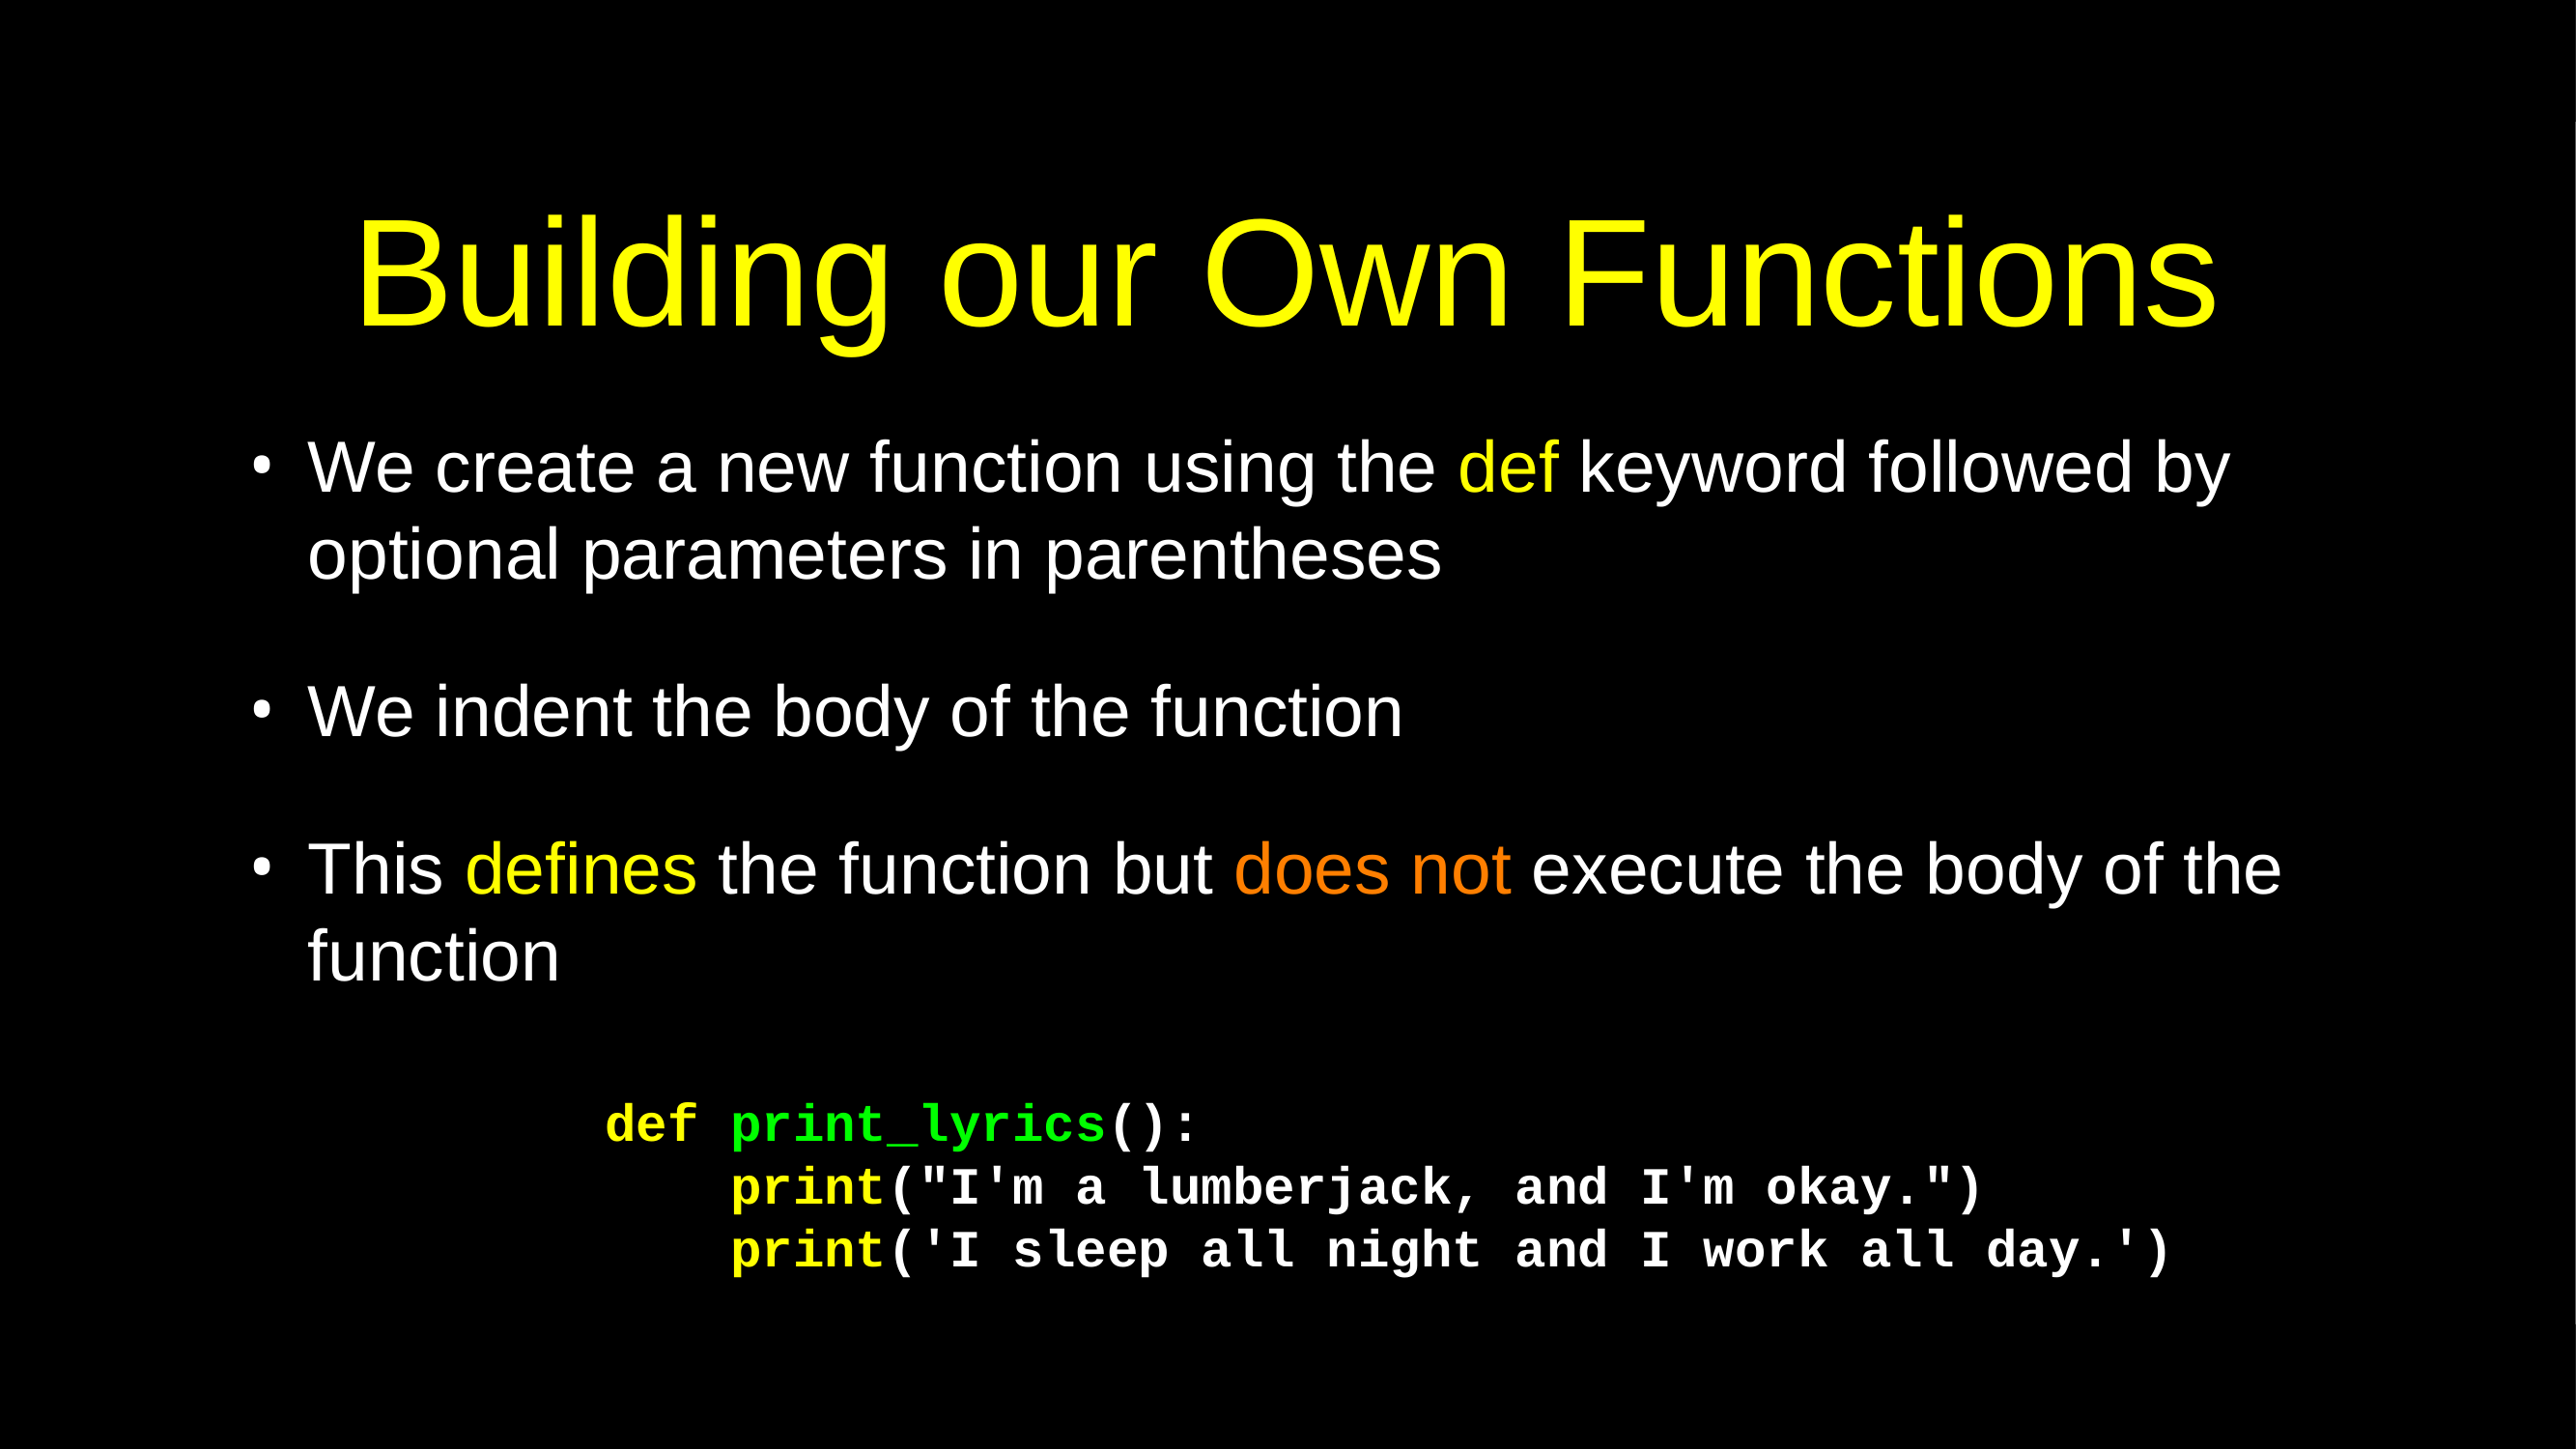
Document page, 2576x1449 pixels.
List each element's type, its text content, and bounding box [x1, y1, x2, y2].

title Building our Own Functions [183, 127, 2391, 403]
list We create a new function using the def keyword followed by optional parameters in parentheses We indent the body of the function This defines the function but does not execute the body of the function [183, 412, 2391, 1004]
text_box def print_lyrics(): print("I'm a lumberjack, and I'm okay.") print('I sleep all night and I work all day.') [605, 1051, 2180, 1315]
